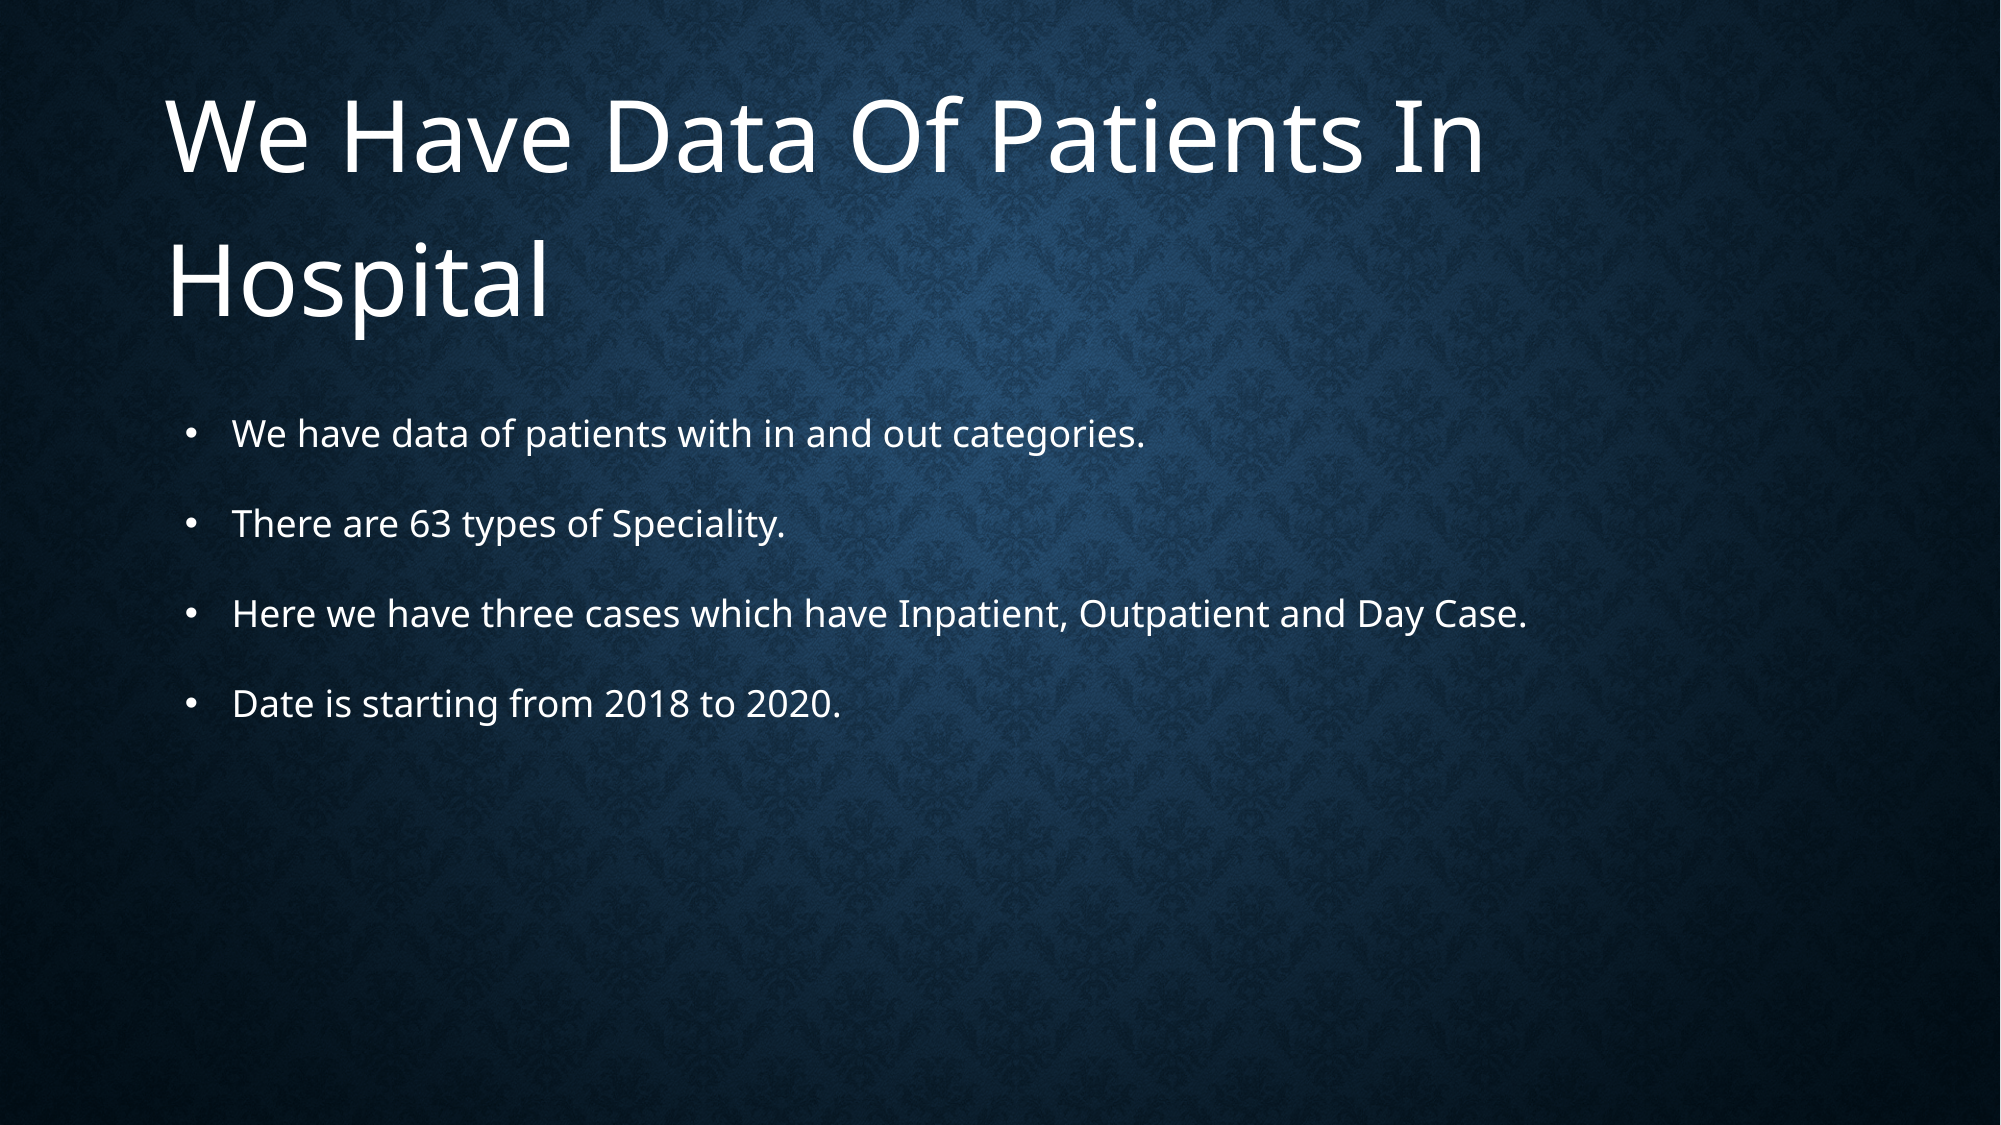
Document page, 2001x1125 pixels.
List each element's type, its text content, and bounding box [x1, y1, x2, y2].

text_box We have data of patients with in and out categories. There are 63 types of Speciality. Here we have three cases which have Inpatient, Outpatient and Day Case. Date is starting from 2018 to 2020. [169, 402, 1632, 733]
list We Have Data Of Patients In Hospital [149, 41, 1849, 389]
